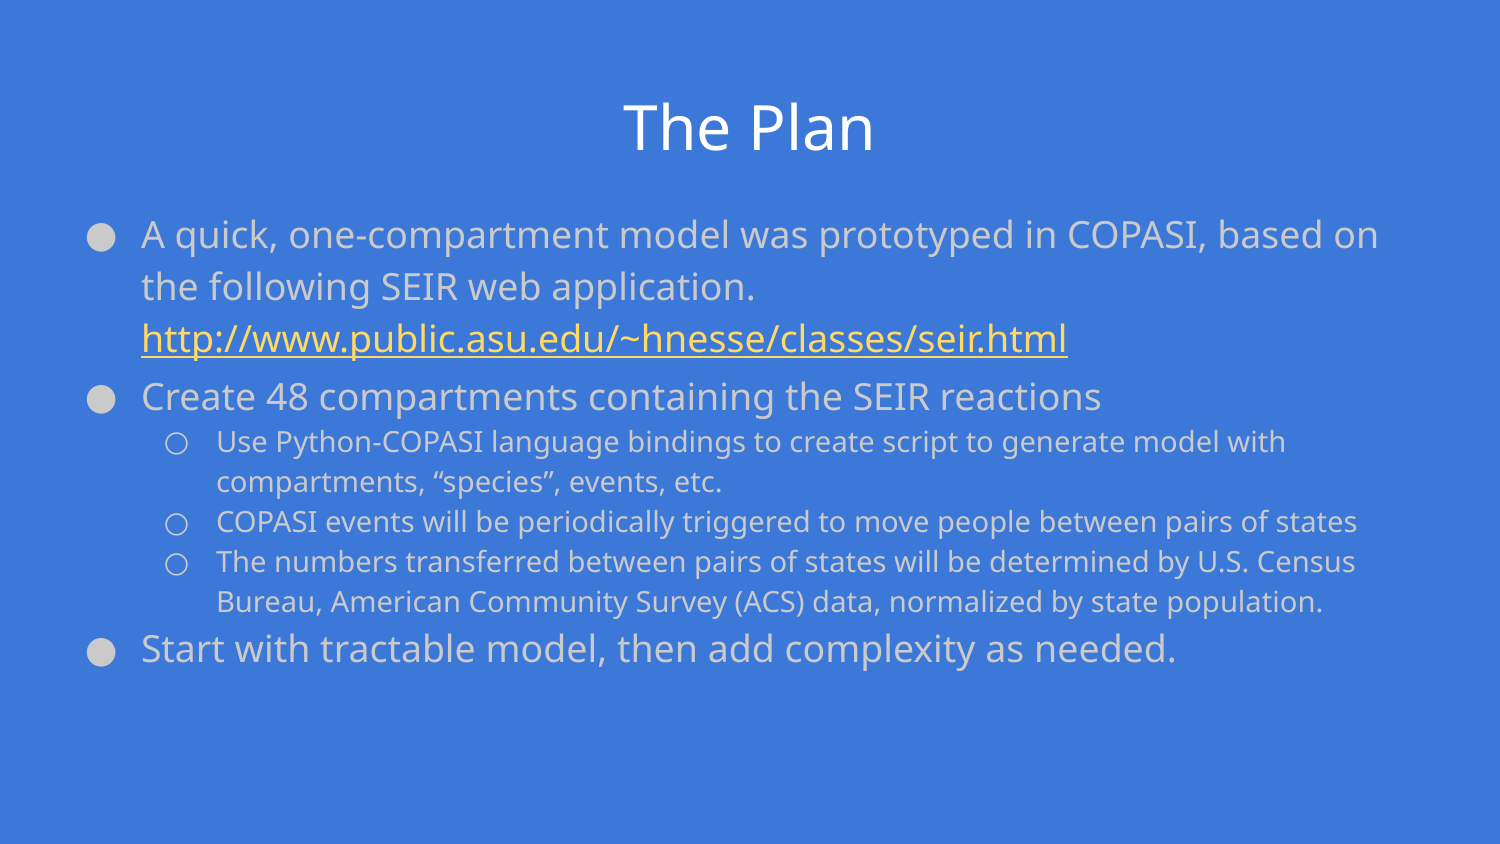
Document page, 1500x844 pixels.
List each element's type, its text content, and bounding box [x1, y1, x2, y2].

title The Plan [51, 72, 1449, 167]
list A quick, one-compartment model was prototyped in COPASI, based on the following SEIR web application. http://www.public.asu.edu/~hnesse/classes/seir.html Create 48 compartments containing the SEIR reactions Use Python-COPASI language bindings to create script to generate model with compartments, “species”, events, etc. COPASI events will be periodically triggered to move people between pairs of states The numbers transferred between pairs of states will be determined by U.S. Census Bureau, American Community Survey (ACS) data, normalized by state population. Start with tractable model, then add complexity as needed. [51, 189, 1449, 750]
